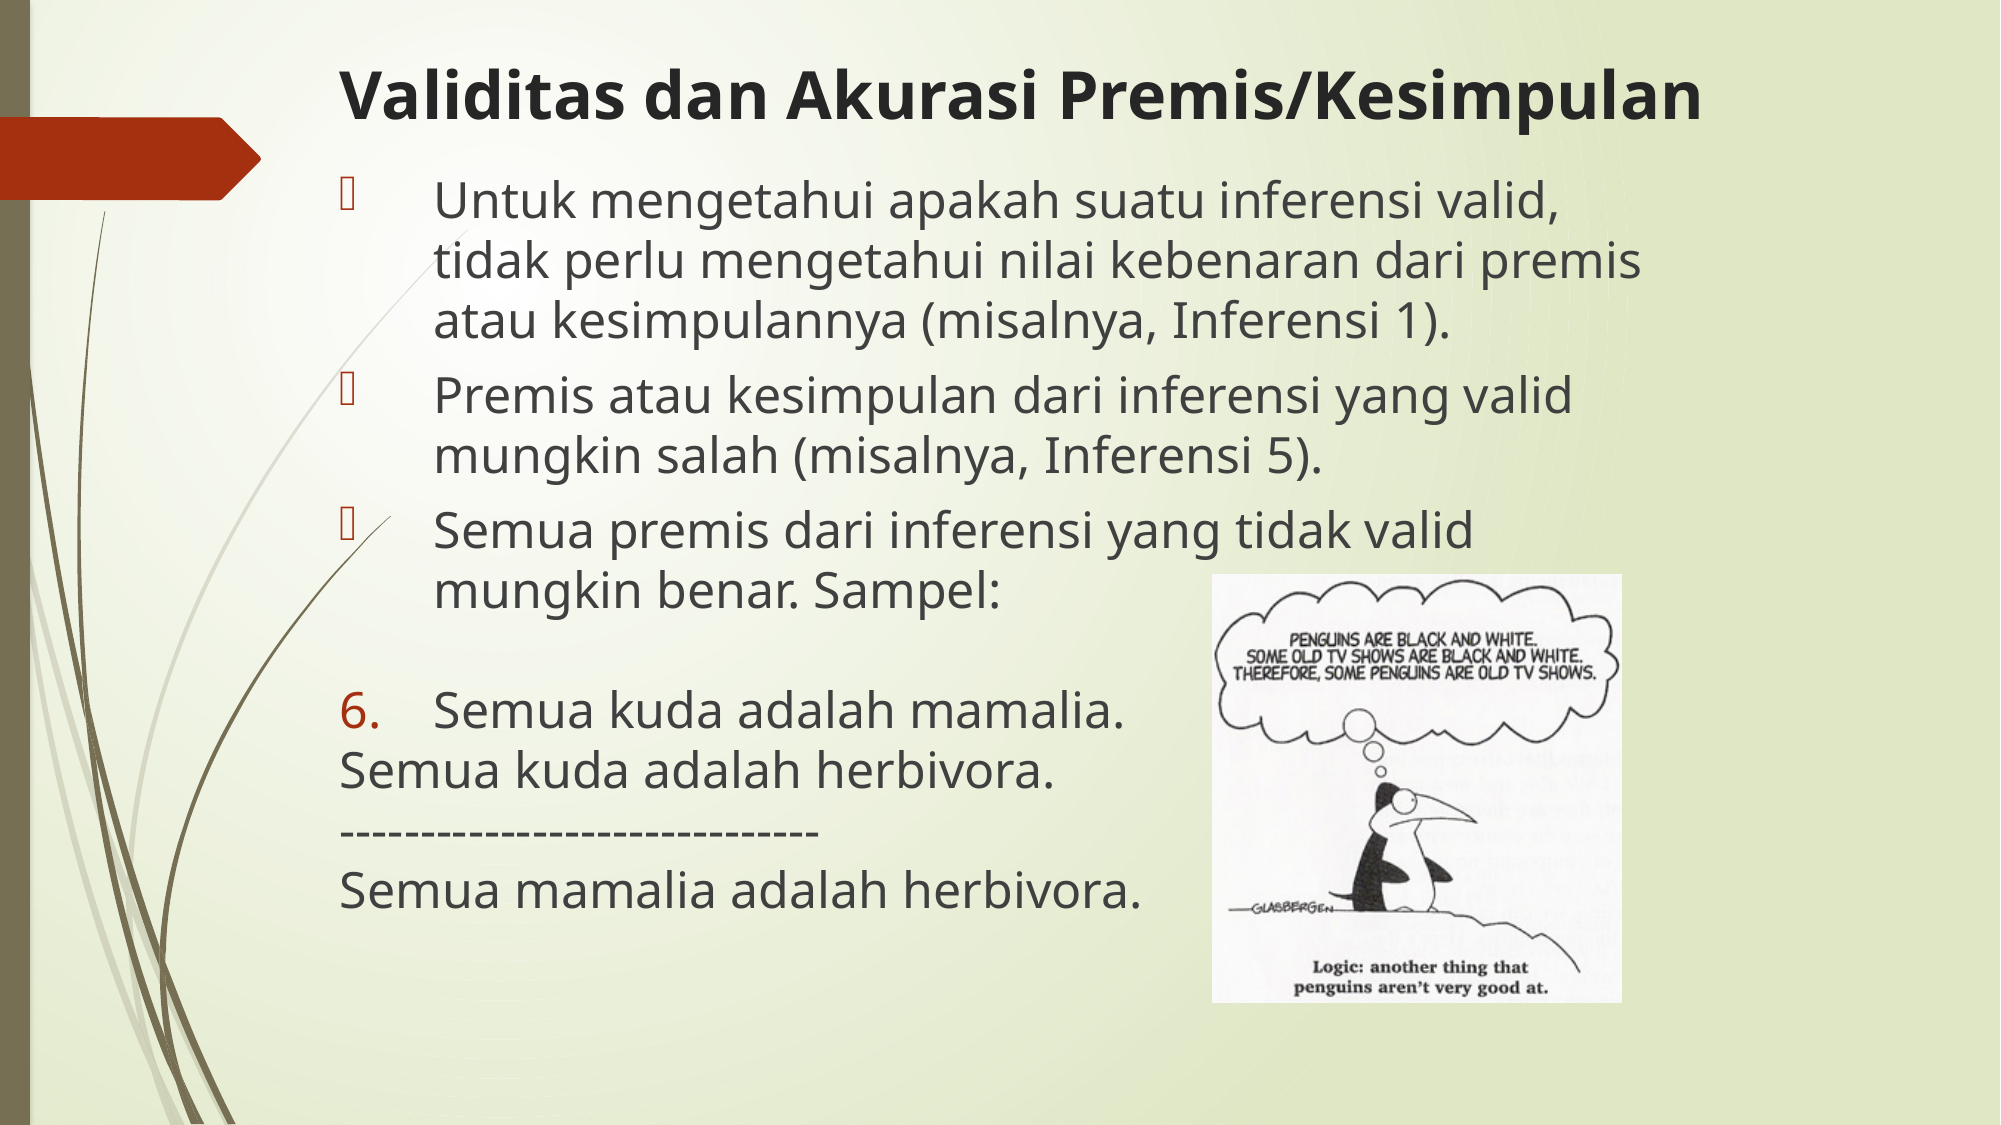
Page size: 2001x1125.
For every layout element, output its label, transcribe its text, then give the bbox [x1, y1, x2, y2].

title Validitas dan Akurasi Premis/Kesimpulan [324, 45, 1750, 149]
picture [1212, 573, 1623, 1003]
list Untuk mengetahui apakah suatu inferensi valid, tidak perlu mengetahui nilai kebenaran dari premis atau kesimpulannya (misalnya, Inferensi 1). Premis atau kesimpulan dari inferensi yang valid mungkin salah (misalnya, Inferensi 5). Semua premis dari inferensi yang tidak valid mungkin benar. Sampel: Semua kuda adalah mamalia. Semua kuda adalah herbivora. ------------------------------ Semua mamalia adalah herbivora. [324, 160, 1675, 1006]
